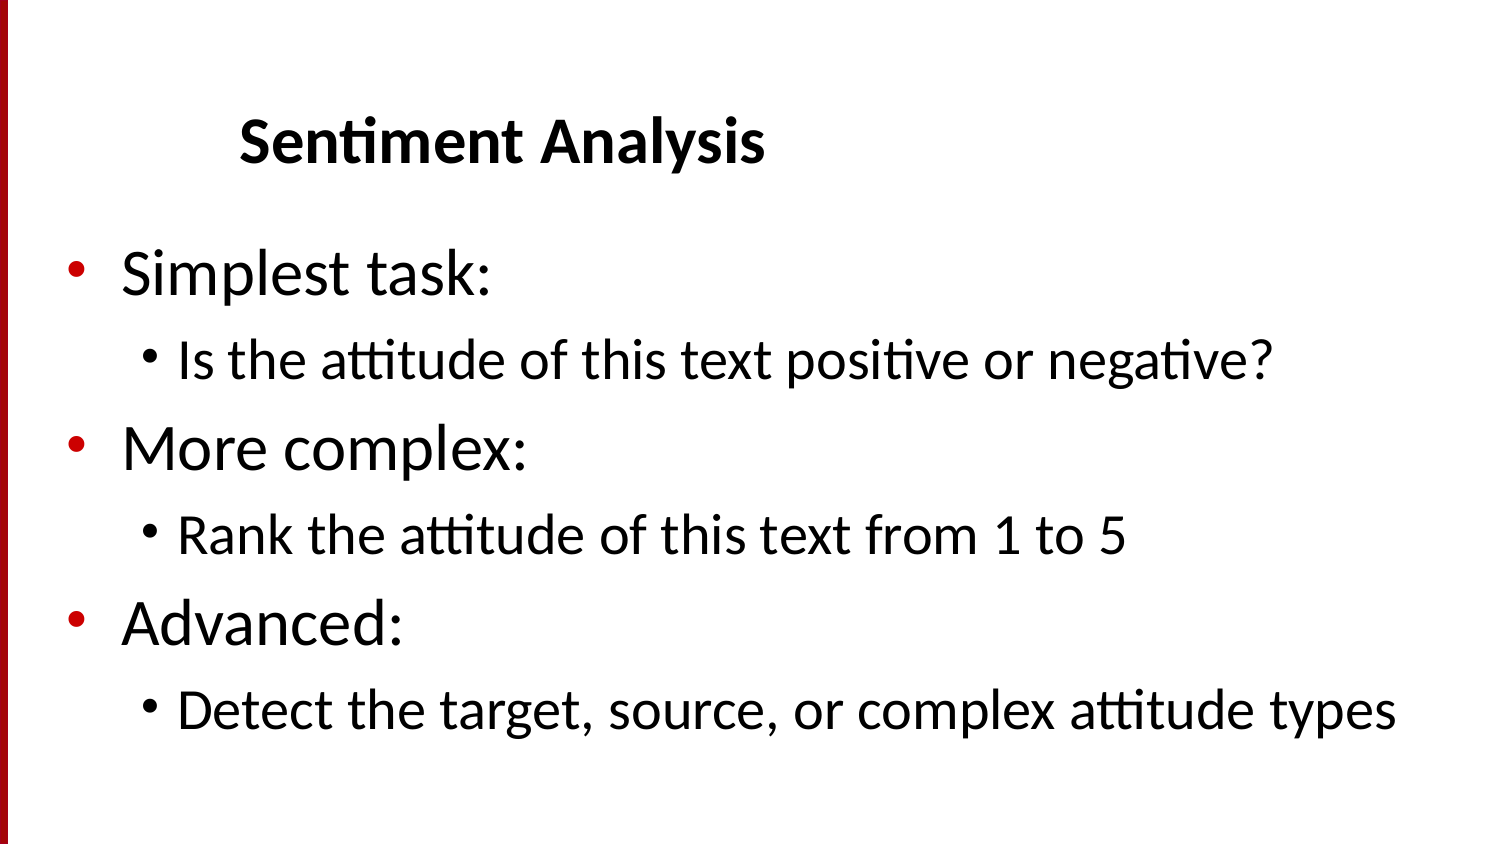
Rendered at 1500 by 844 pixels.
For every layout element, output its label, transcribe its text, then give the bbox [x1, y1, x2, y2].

text_box Sentiment Analysis [224, 62, 1450, 185]
text_box Simplest task: Is the attitude of this text positive or negative? More complex: Rank the attitude of this text from 1 to 5 Advanced: Detect the target, source, or complex attitude types [49, 221, 1450, 769]
